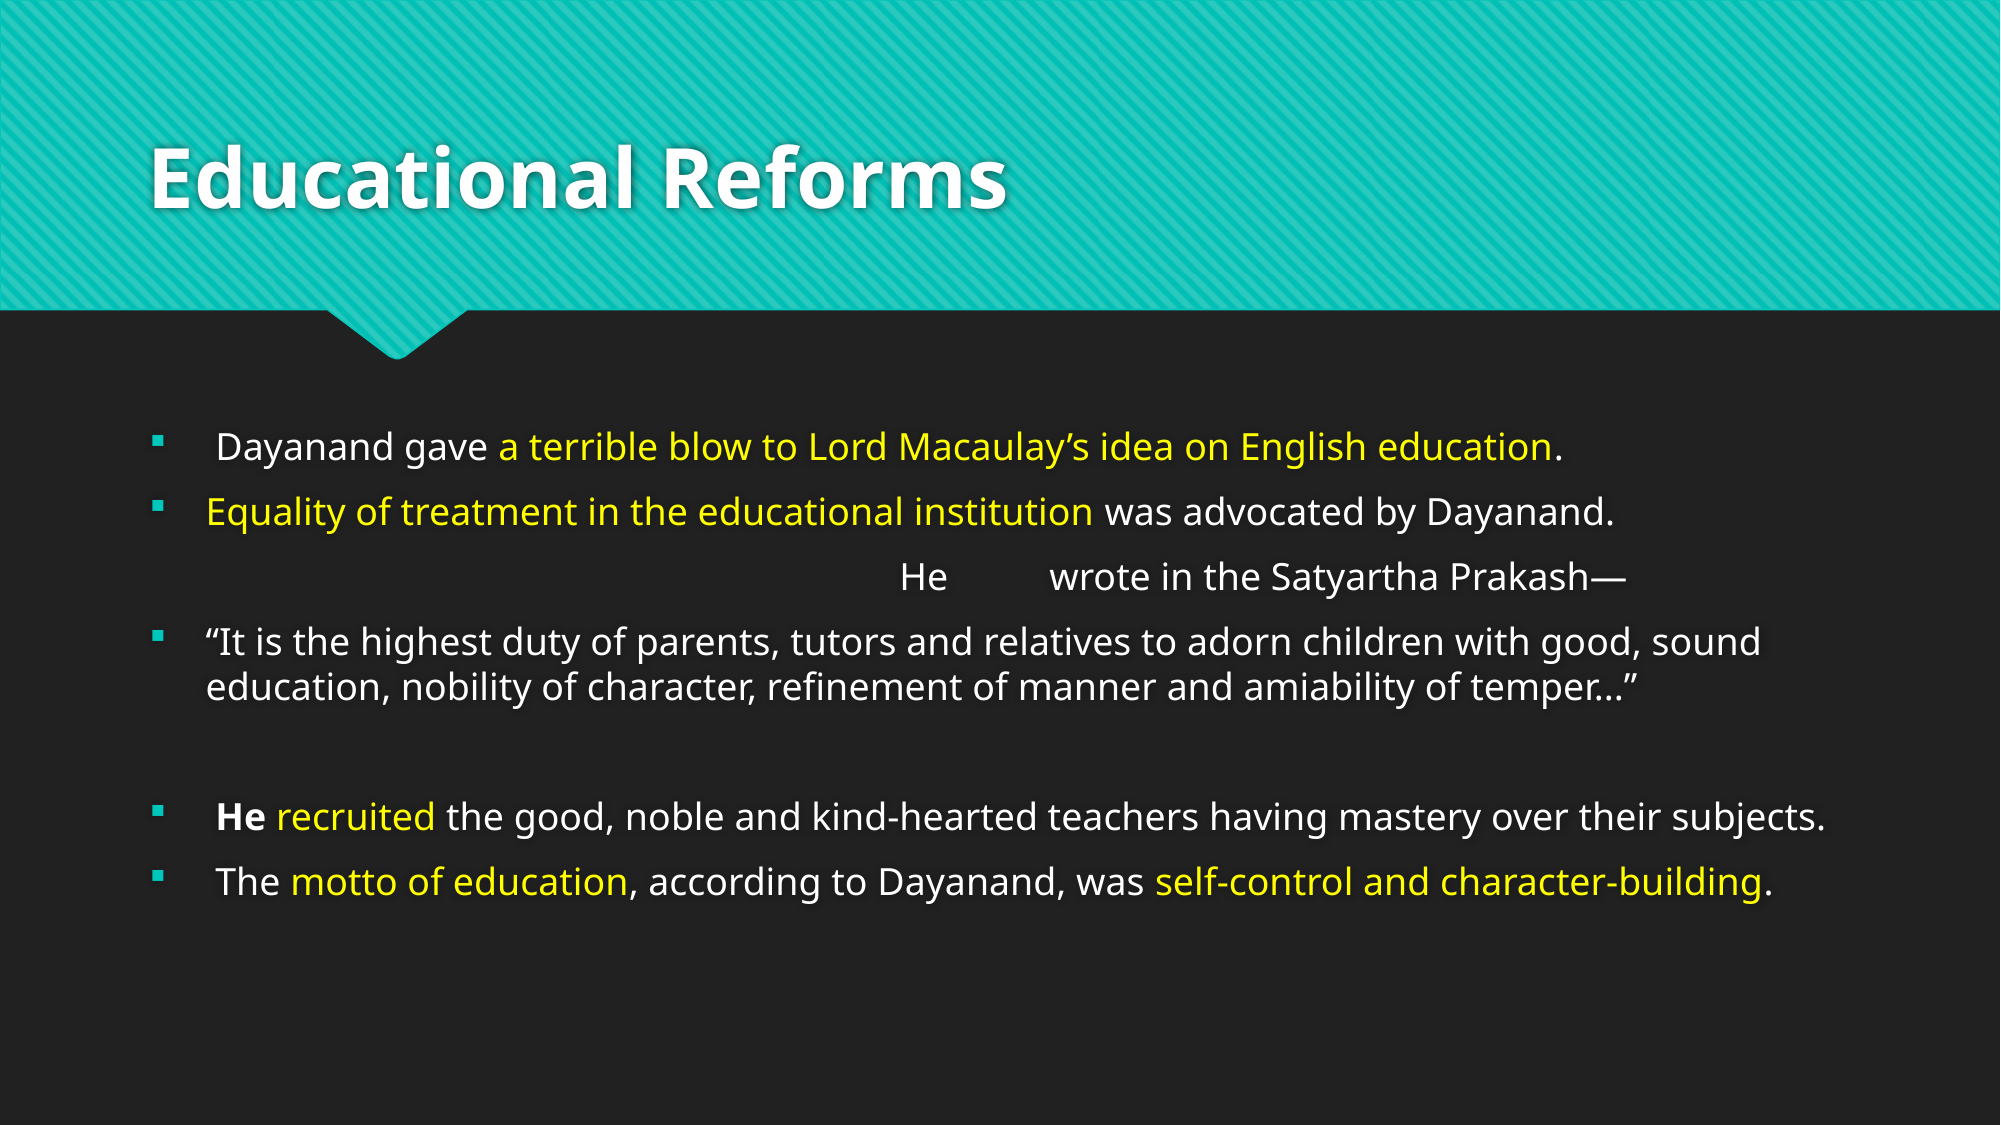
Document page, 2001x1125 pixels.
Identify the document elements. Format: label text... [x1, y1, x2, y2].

title Educational Reforms [132, 73, 1868, 233]
list Dayanand gave a terrible blow to Lord Macaulay’s idea on English education. Equality of treatment in the educational institution was advocated by Dayanand. He wrote in the Satyartha Prakash— “It is the highest duty of parents, tutors and relatives to adorn children with good, sound education, nobility of character, refinement of manner and amiability of temper...” He recruited the good, noble and kind-hearted teachers having mastery over their subjects. The motto of education, according to Dayanand, was self-control and character-building. [134, 364, 1866, 962]
